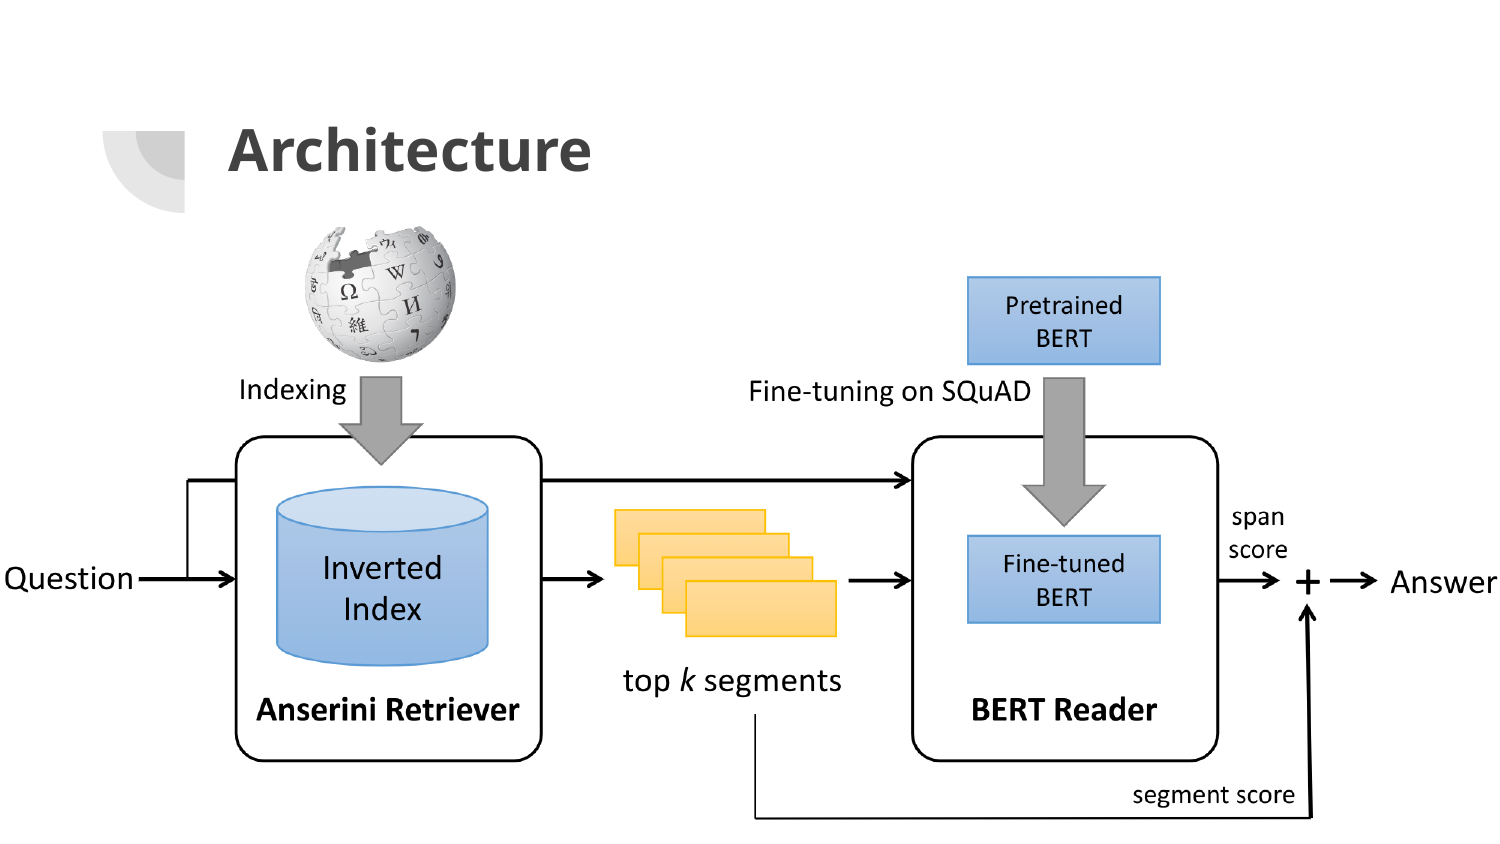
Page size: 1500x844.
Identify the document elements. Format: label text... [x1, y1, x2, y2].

picture [0, 224, 1500, 824]
title Architecture [213, 98, 1368, 222]
